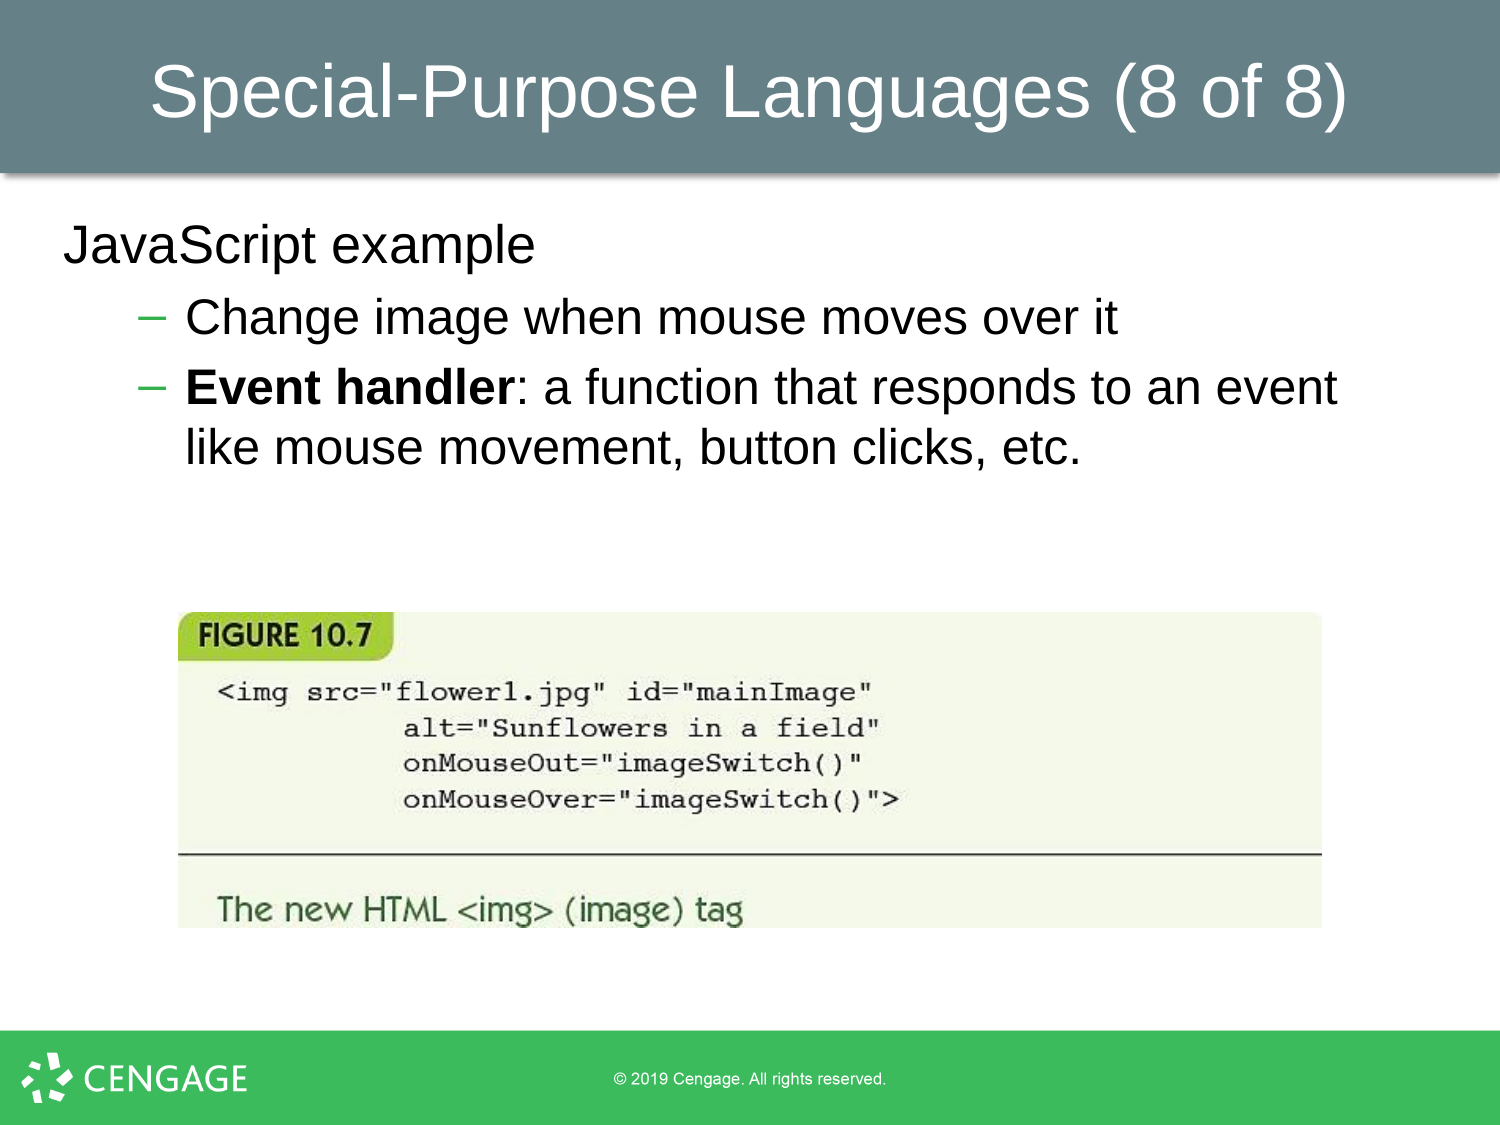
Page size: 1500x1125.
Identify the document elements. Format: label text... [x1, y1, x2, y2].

picture [0, 174, 1500, 1125]
list JavaScript example Change image when mouse moves over it Event handler: a function that responds to an event like mouse movement, button clicks, etc. [48, 201, 1425, 493]
title Special-Purpose Languages (8 of 8) [0, 0, 1500, 174]
